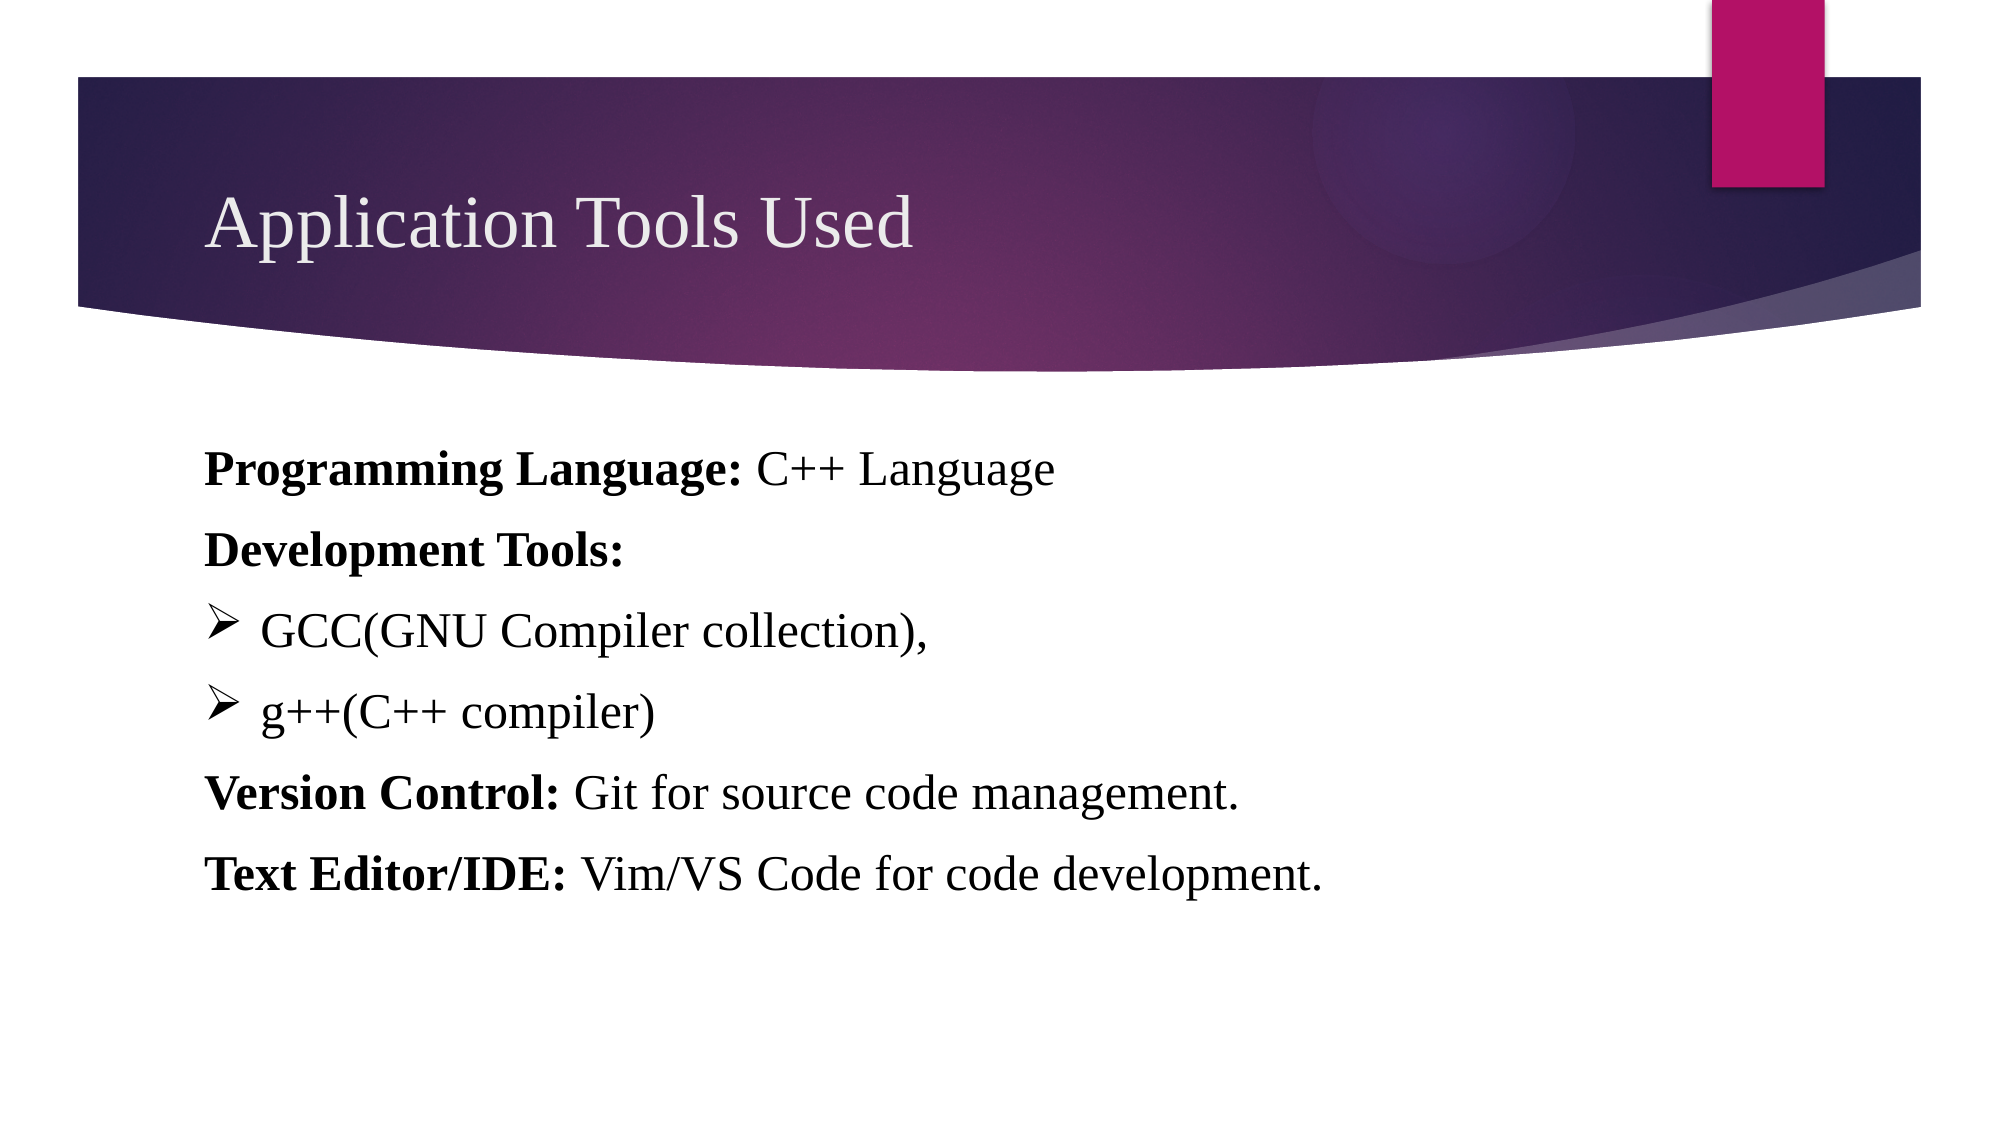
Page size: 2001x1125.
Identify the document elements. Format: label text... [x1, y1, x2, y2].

title Application Tools Used [189, 159, 1627, 276]
text_box Programming Language: C++ Language Development Tools: GCC(GNU Compiler collection), g++(C++ compiler) Version Control: Git for source code management. Text Editor/IDE: Vim/VS Code for code development. [189, 424, 1777, 908]
